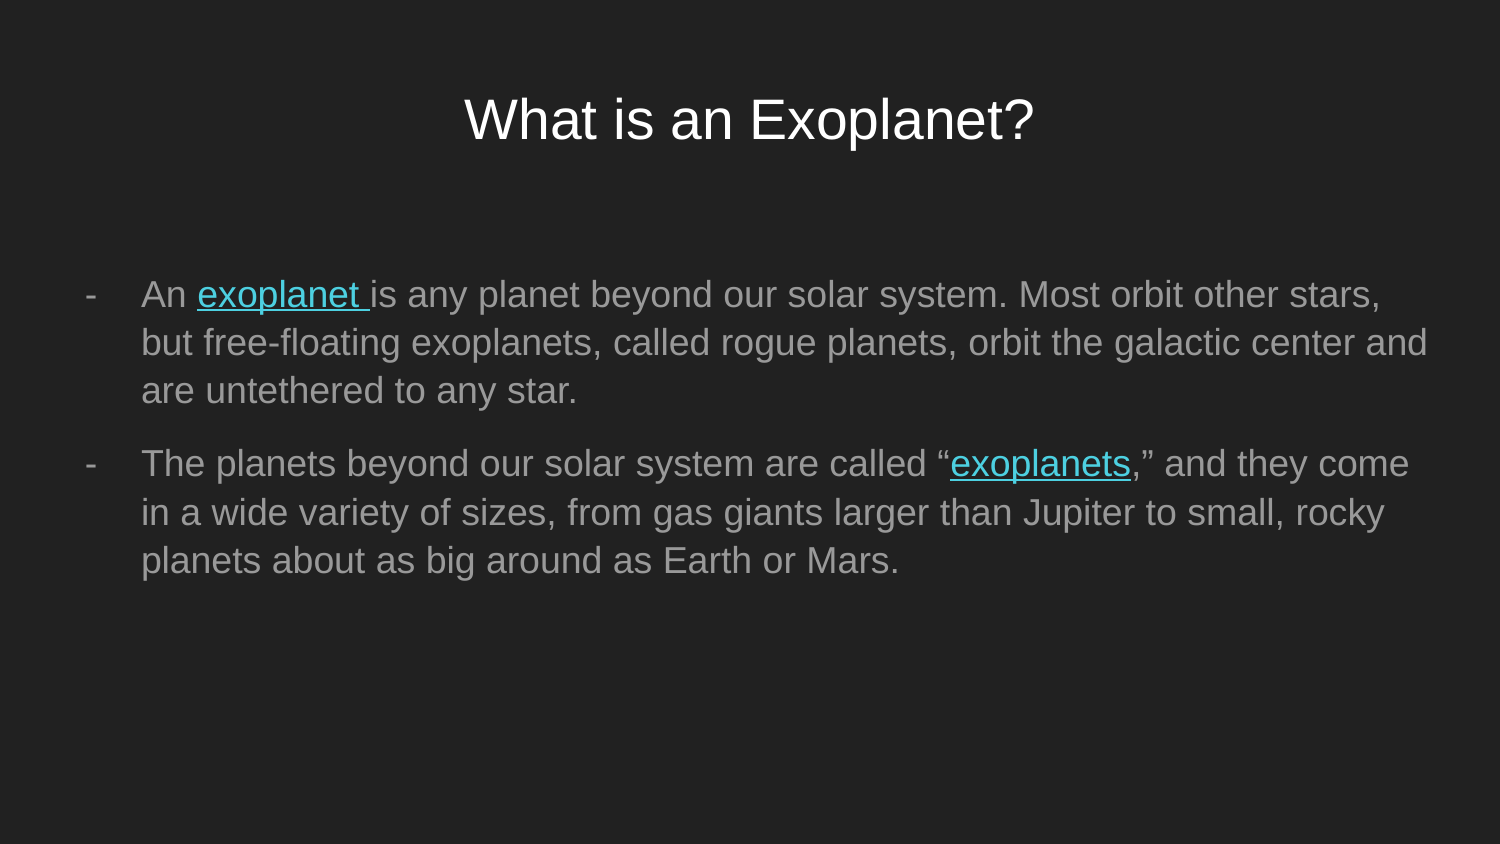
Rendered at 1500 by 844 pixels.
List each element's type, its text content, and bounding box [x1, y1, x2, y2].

title What is an Exoplanet? [51, 72, 1449, 167]
list An exoplanet is any planet beyond our solar system. Most orbit other stars, but free-floating exoplanets, called rogue planets, orbit the galactic center and are untethered to any star. The planets beyond our solar system are called “exoplanets,” and they come in a wide variety of sizes, from gas giants larger than Jupiter to small, rocky planets about as big around as Earth or Mars. [51, 189, 1449, 750]
